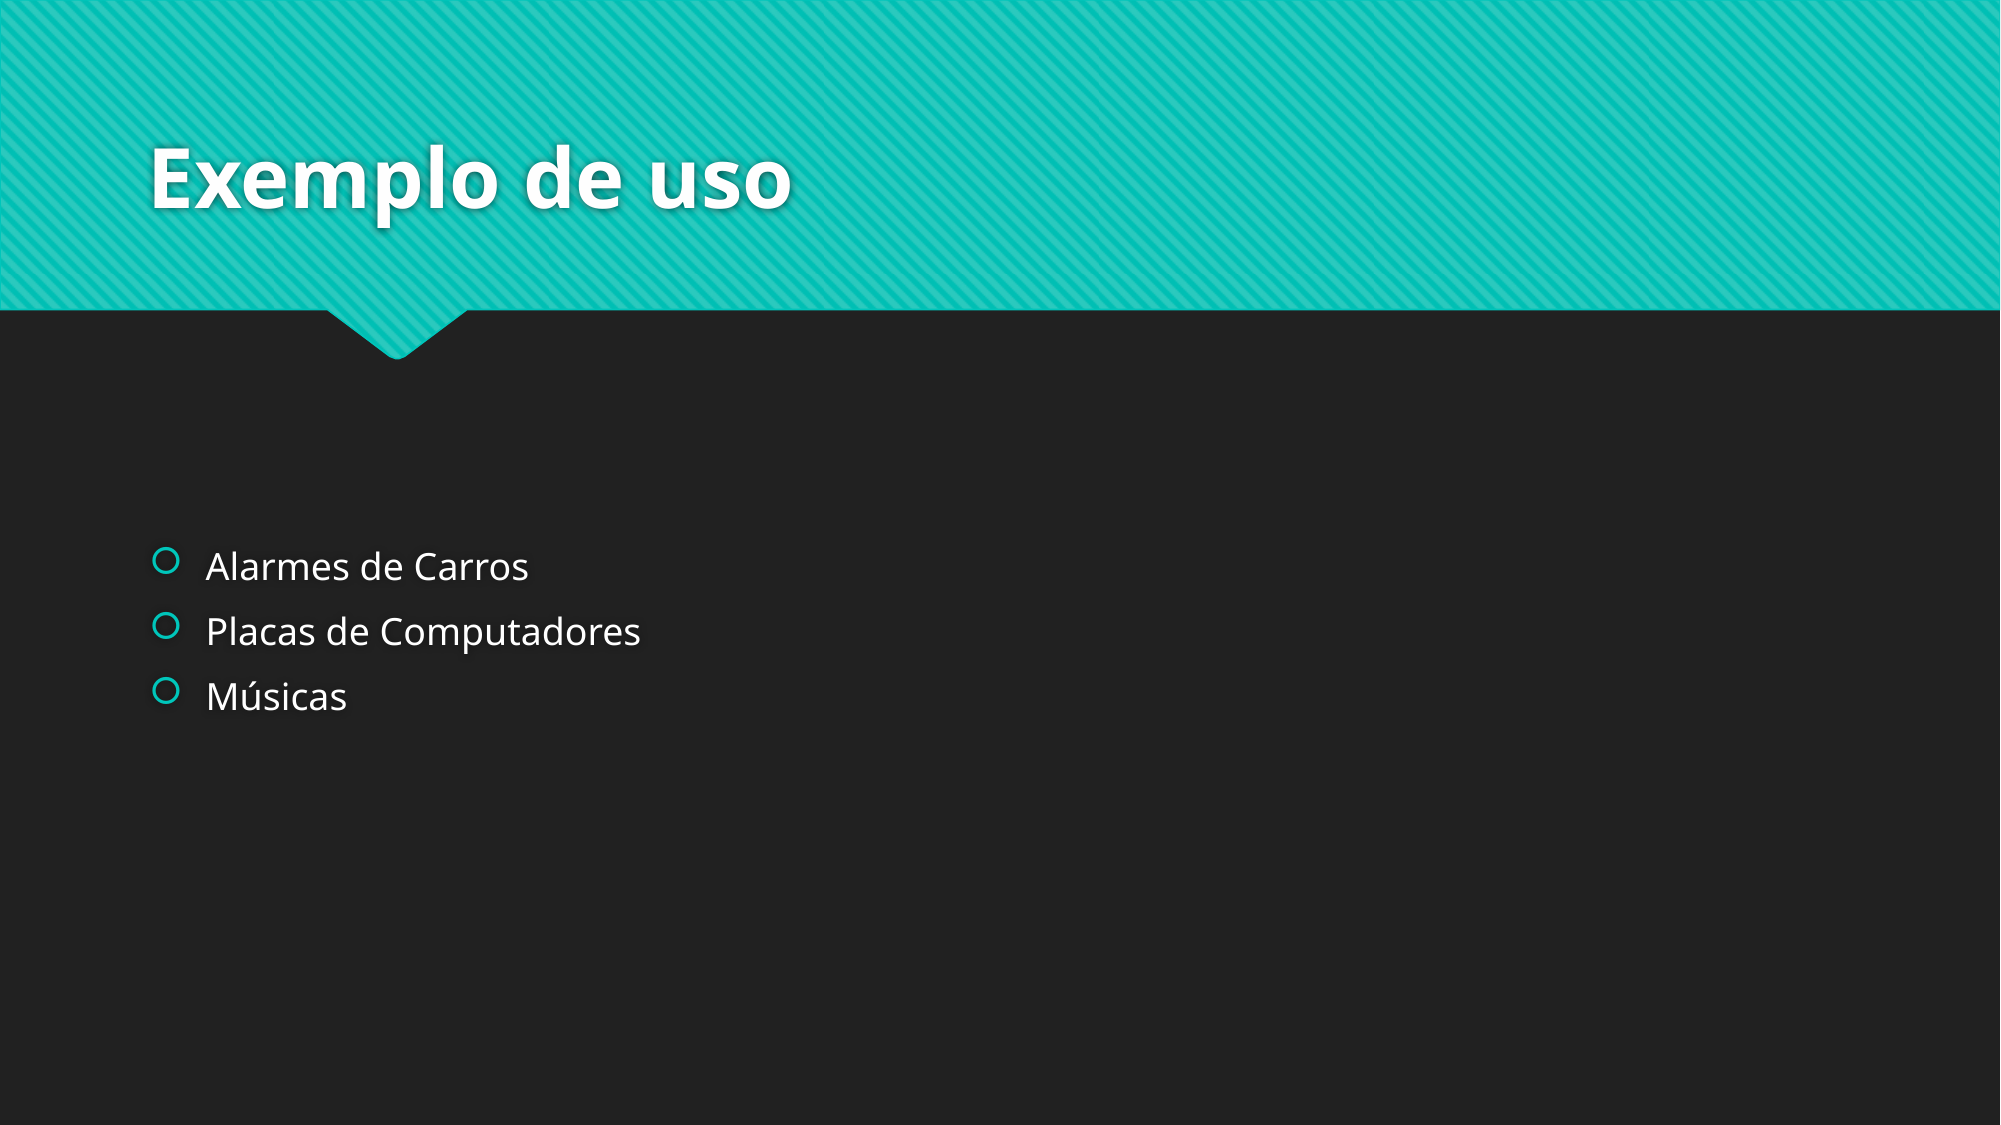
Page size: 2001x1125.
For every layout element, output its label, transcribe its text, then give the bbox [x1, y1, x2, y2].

title Exemplo de uso [132, 73, 1868, 233]
list Alarmes de Carros Placas de Computadores Músicas [134, 364, 1866, 962]
